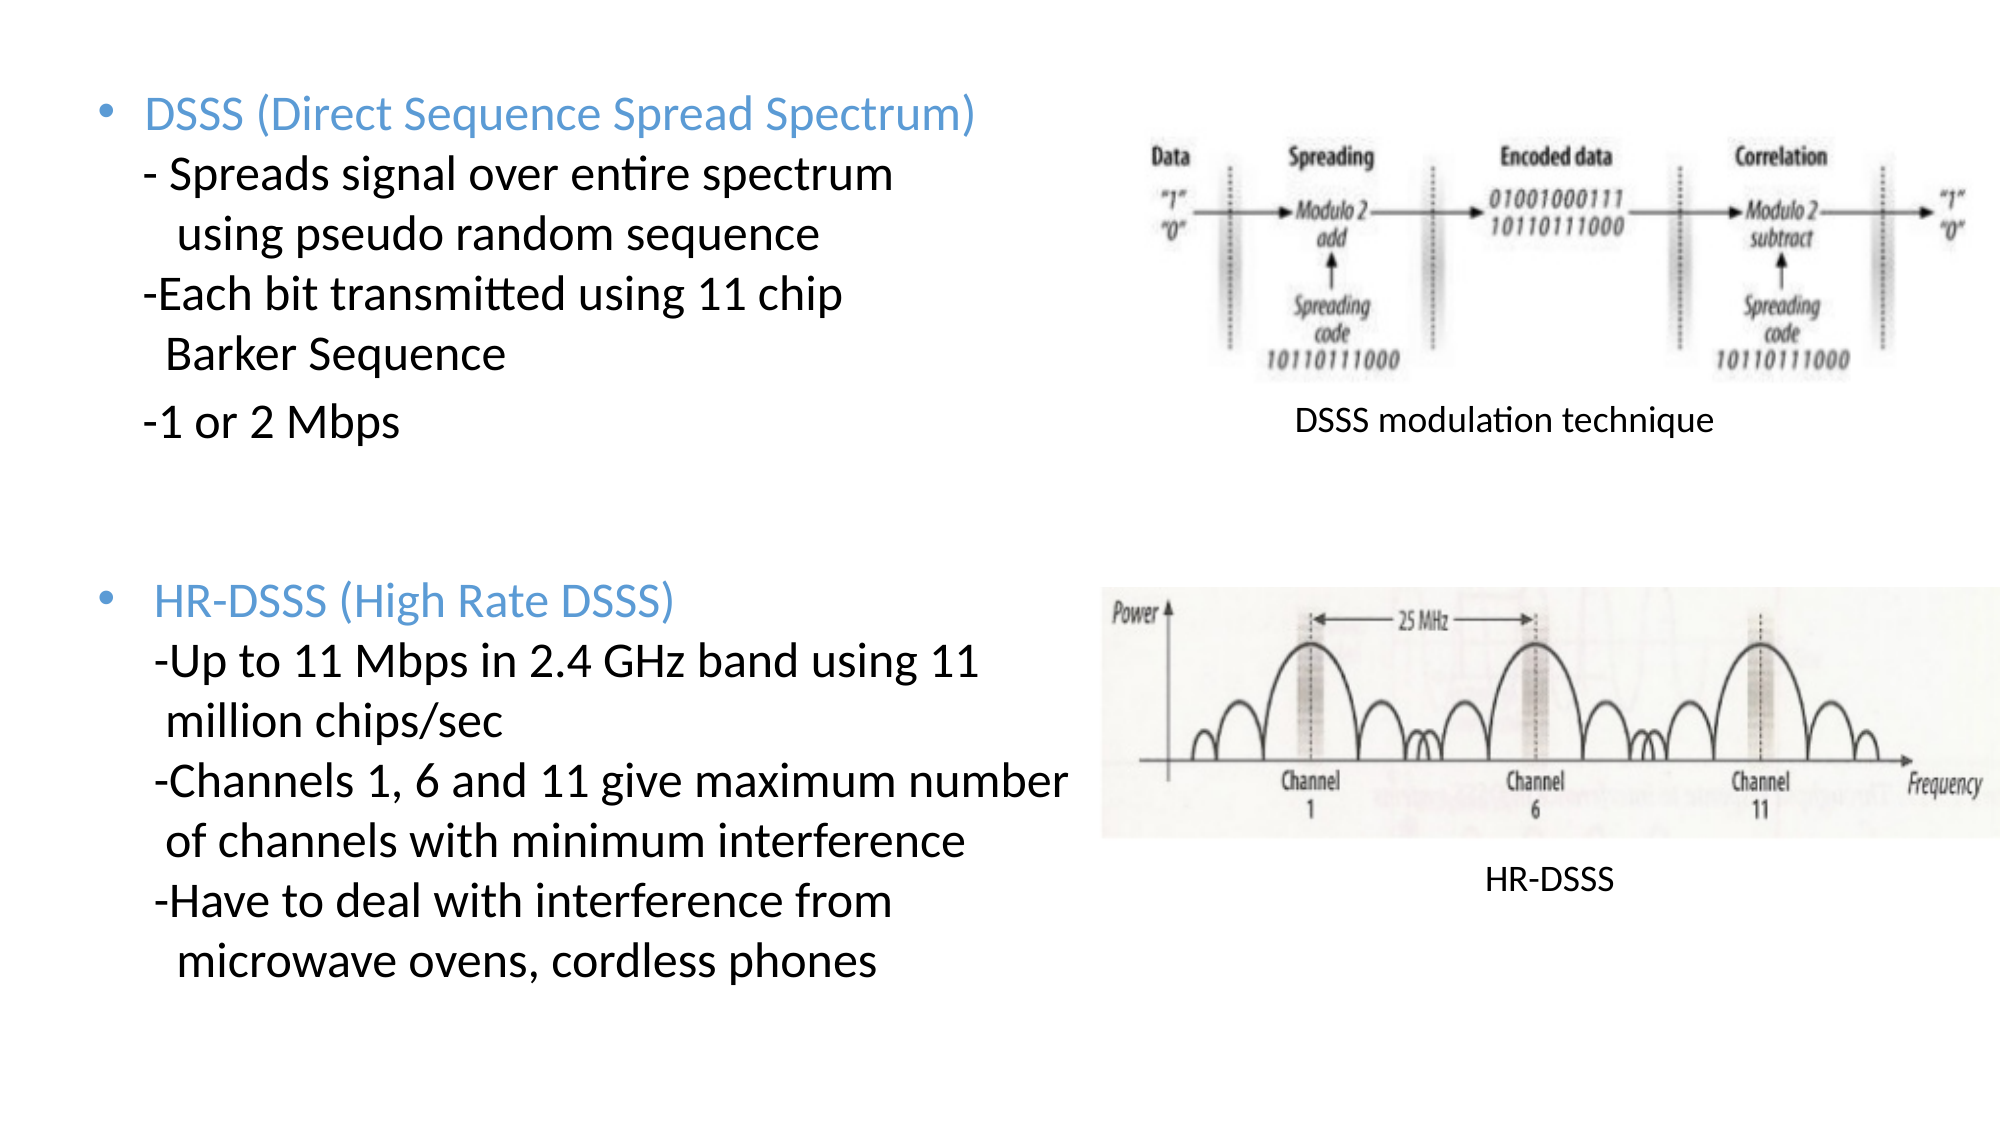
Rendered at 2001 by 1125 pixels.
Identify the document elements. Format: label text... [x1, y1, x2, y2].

picture [1099, 587, 2000, 848]
text_box DSSS modulation technique [1252, 399, 1758, 448]
picture [1104, 72, 1984, 399]
text_box HR-DSSS [1319, 848, 1781, 907]
text_box DSSS (Direct Sequence Spread Spectrum) - Spreads signal over entire spectrum using pseudo random sequence -Each bit transmitted using 11 chip Barker Sequence -1 or 2 Mbps [83, 72, 1143, 528]
text_box HR-DSSS (High Rate DSSS) -Up to 11 Mbps in 2.4 GHz band using 11 million chips/sec -Channels 1, 6 and 11 give maximum number of channels with minimum interference -Have to deal with interference from microwave ovens, cordless phones [82, 560, 1133, 995]
